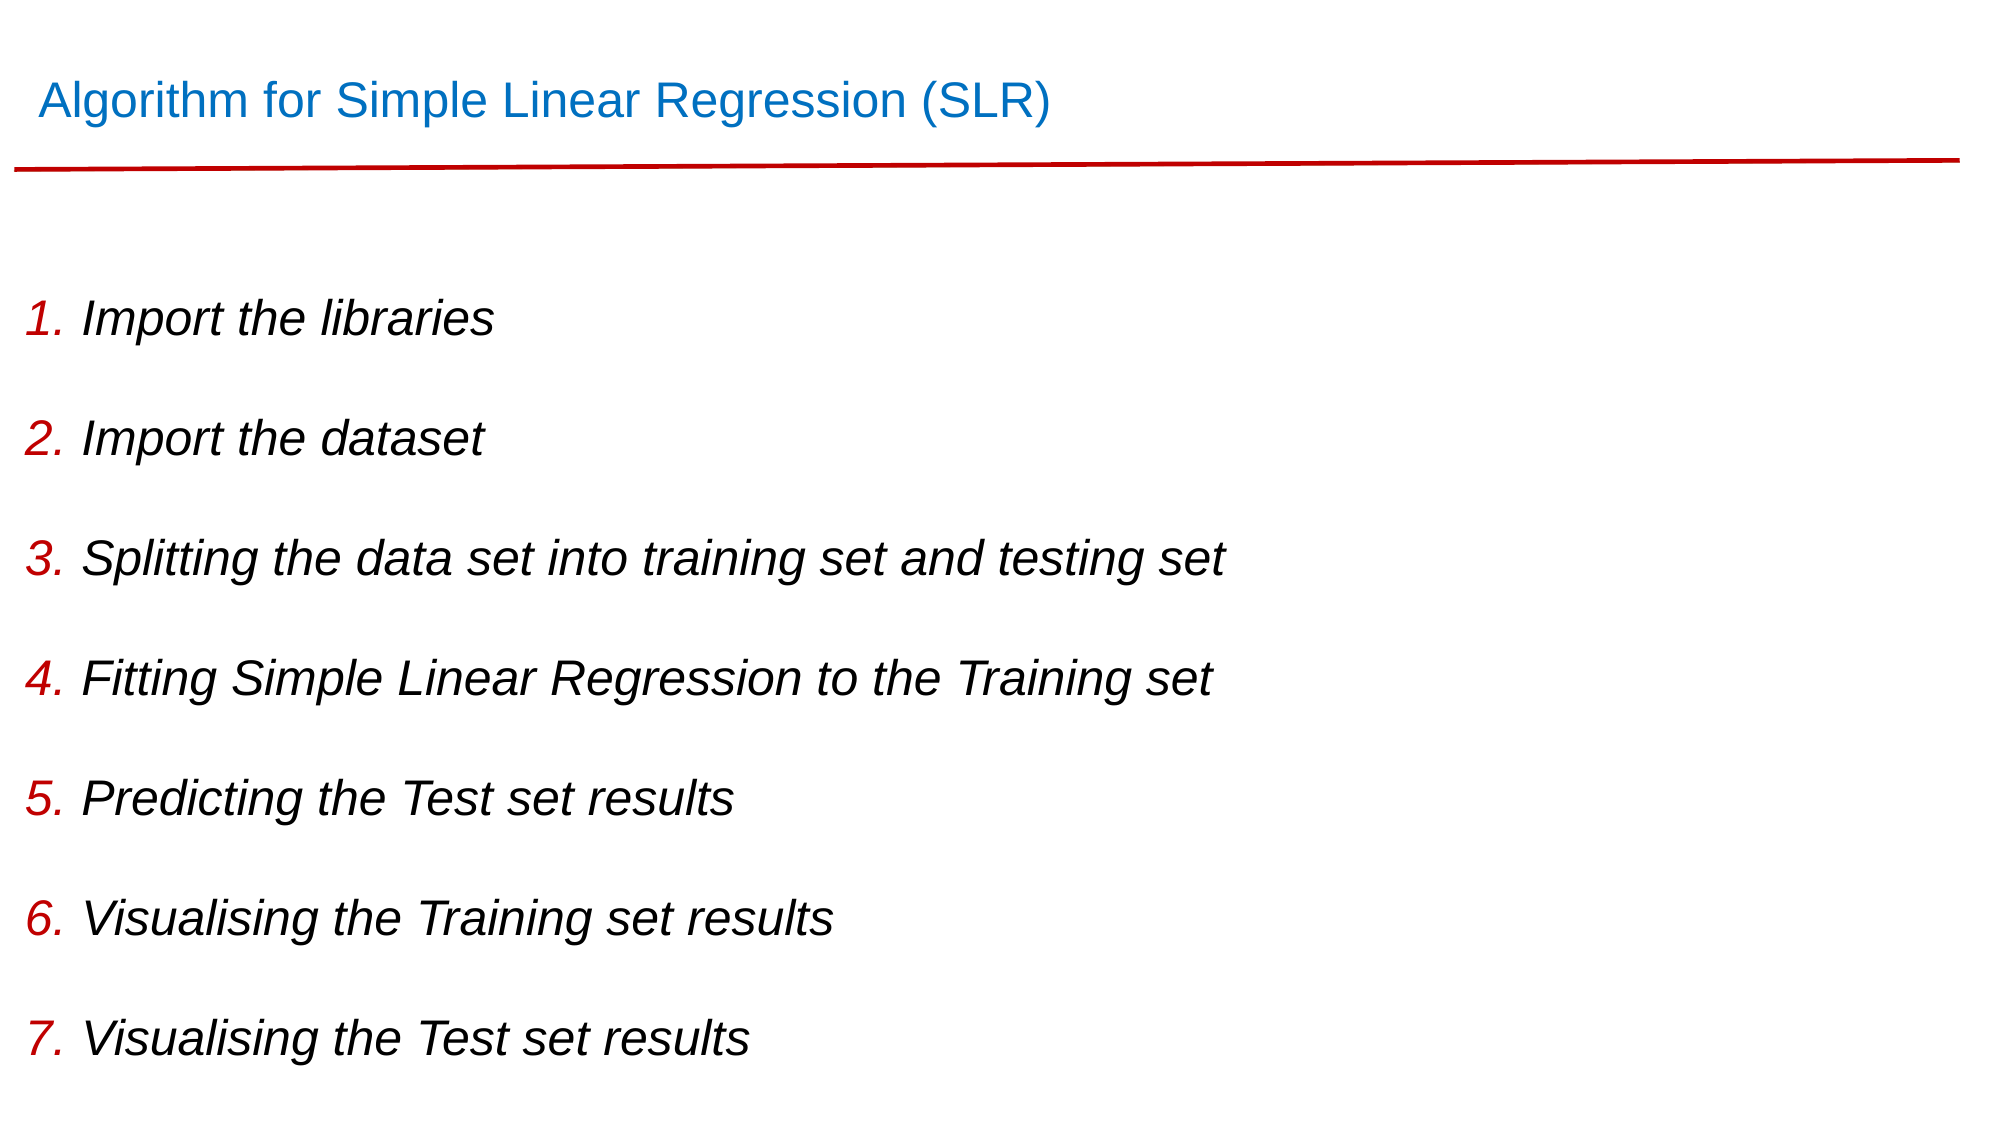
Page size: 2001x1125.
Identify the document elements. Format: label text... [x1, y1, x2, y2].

text_box Import the libraries Import the dataset Splitting the data set into training set and testing set Fitting Simple Linear Regression to the Training set Predicting the Test set results Visualising the Training set results Visualising the Test set results [10, 217, 1250, 1073]
text_box Algorithm for Simple Linear Regression (SLR) [23, 60, 1458, 136]
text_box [14, 160, 1960, 170]
